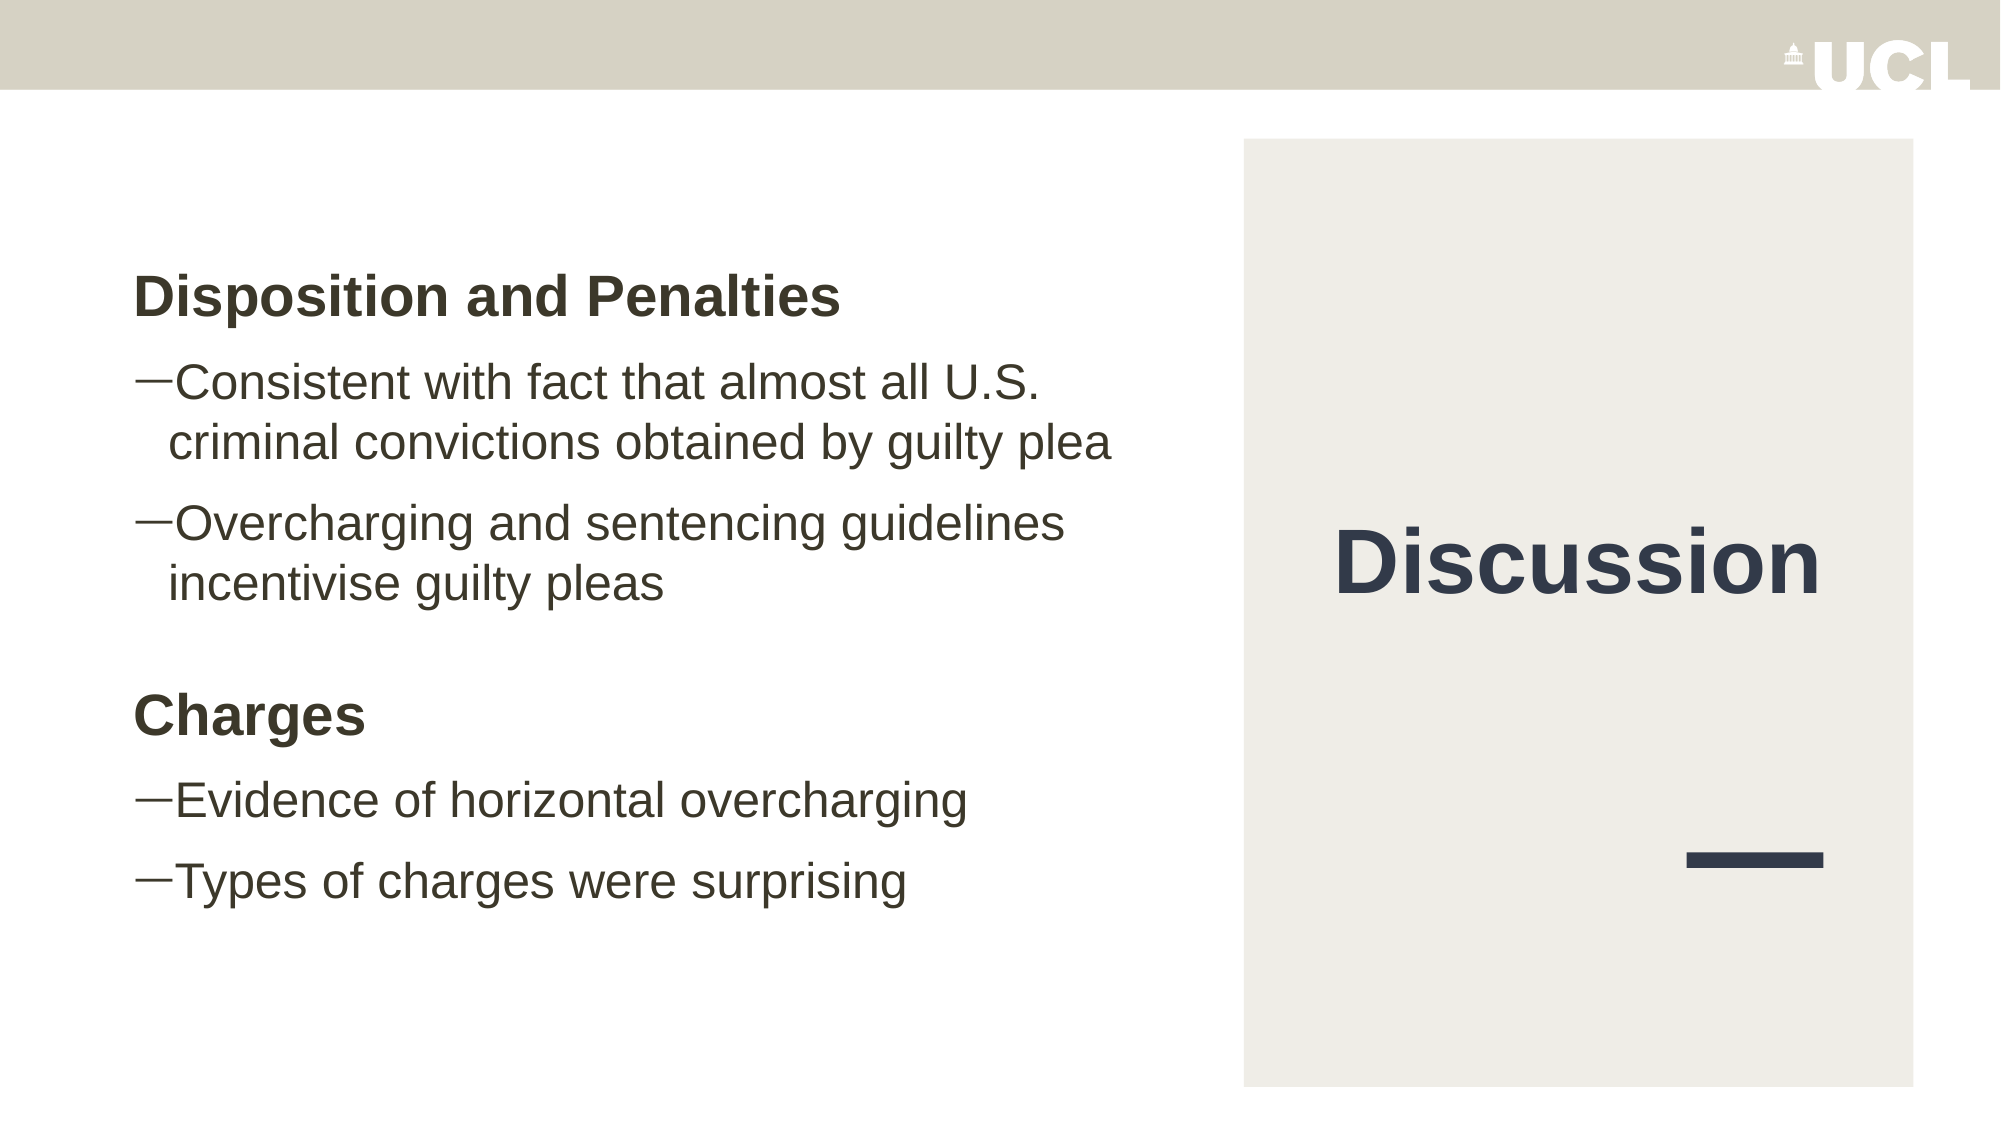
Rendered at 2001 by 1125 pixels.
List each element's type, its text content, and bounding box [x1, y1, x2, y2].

text_box Disposition and Penalties Consistent with fact that almost all U.S. criminal convictions obtained by guilty plea Overcharging and sentencing guidelines incentivise guilty pleas Charges Evidence of horizontal overcharging Types of charges were surprising [131, 258, 1172, 968]
text_box [1243, 138, 1914, 514]
text_box [1686, 851, 1824, 869]
text_box [1243, 740, 1914, 1088]
text_box Discussion [1243, 514, 1914, 740]
picture [0, 0, 2001, 90]
